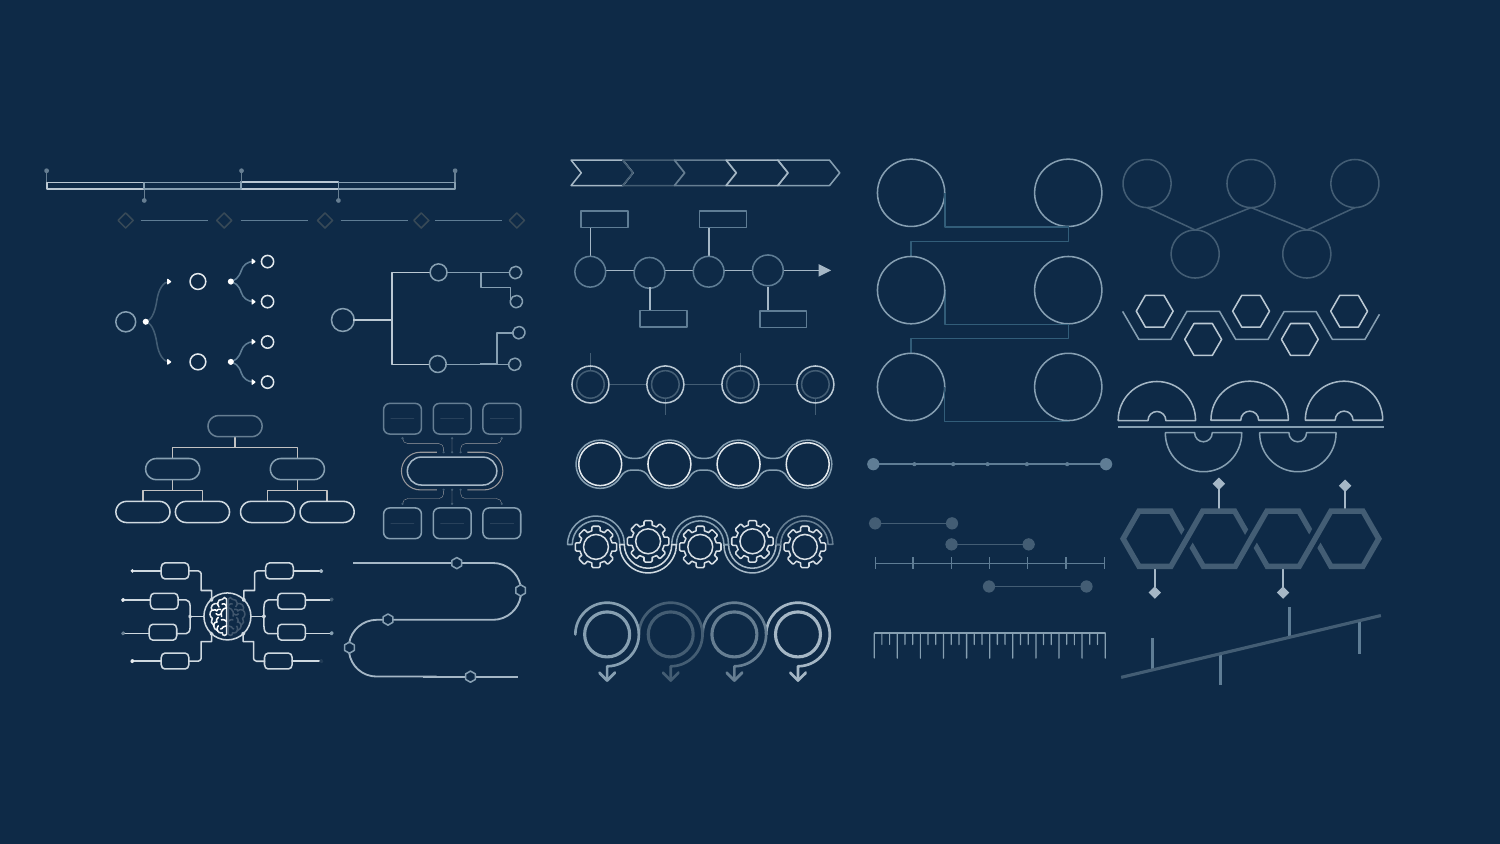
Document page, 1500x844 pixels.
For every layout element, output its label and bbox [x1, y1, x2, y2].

text_box [115, 415, 355, 523]
text_box [44, 168, 458, 204]
text_box [1119, 483, 1383, 593]
text_box [872, 461, 1107, 467]
text_box [331, 263, 526, 373]
text_box [344, 557, 526, 683]
text_box [1122, 159, 1380, 279]
text_box [1117, 380, 1385, 473]
text_box [1122, 295, 1380, 356]
text_box [570, 159, 840, 186]
text_box [574, 210, 832, 328]
text_box [571, 352, 835, 415]
text_box [573, 601, 832, 683]
text_box [567, 515, 834, 574]
text_box [877, 158, 1103, 421]
text_box [120, 562, 334, 670]
text_box [874, 523, 1105, 587]
text_box [975, 596, 1004, 762]
text_box [573, 439, 833, 489]
text_box [115, 255, 274, 389]
text_box [1120, 606, 1382, 685]
text_box [383, 403, 522, 539]
text_box [117, 212, 525, 229]
